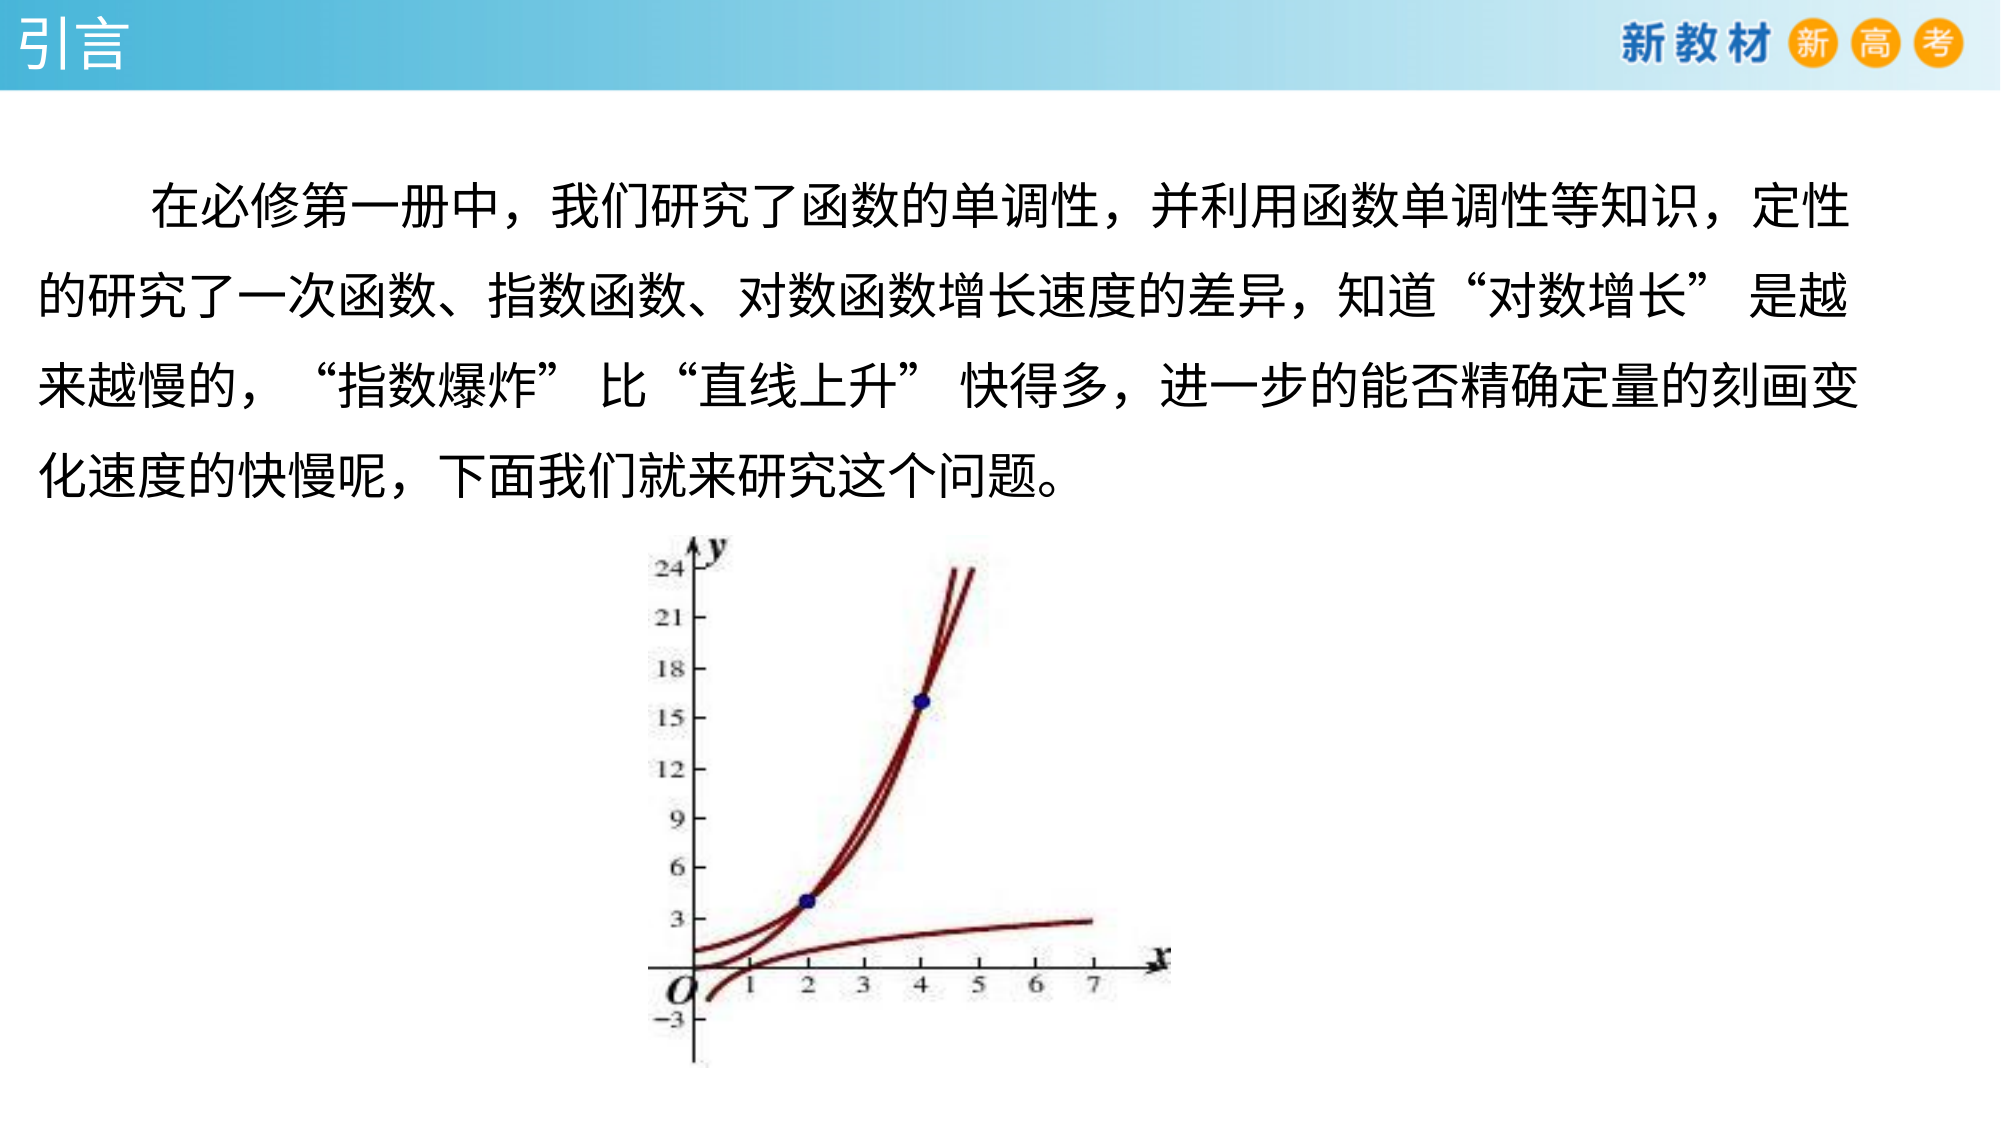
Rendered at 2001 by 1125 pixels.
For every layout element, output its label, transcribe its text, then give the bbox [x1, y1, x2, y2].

text_box 引言 [0, 0, 148, 85]
picture [0, 0, 2001, 1125]
text_box 在必修第一册中，我们研究了函数的单调性，并利用函数单调性等知识，定性的研究了一次函数、指数函数、对数函数增长速度的差异，知道“对数增长” 是越来越慢的，“指数爆炸” 比“直线上升” 快得多，进一步的能否精确定量的刻画变化速度的快慢呢，下面我们就来研究这个问题。 [22, 136, 1879, 512]
